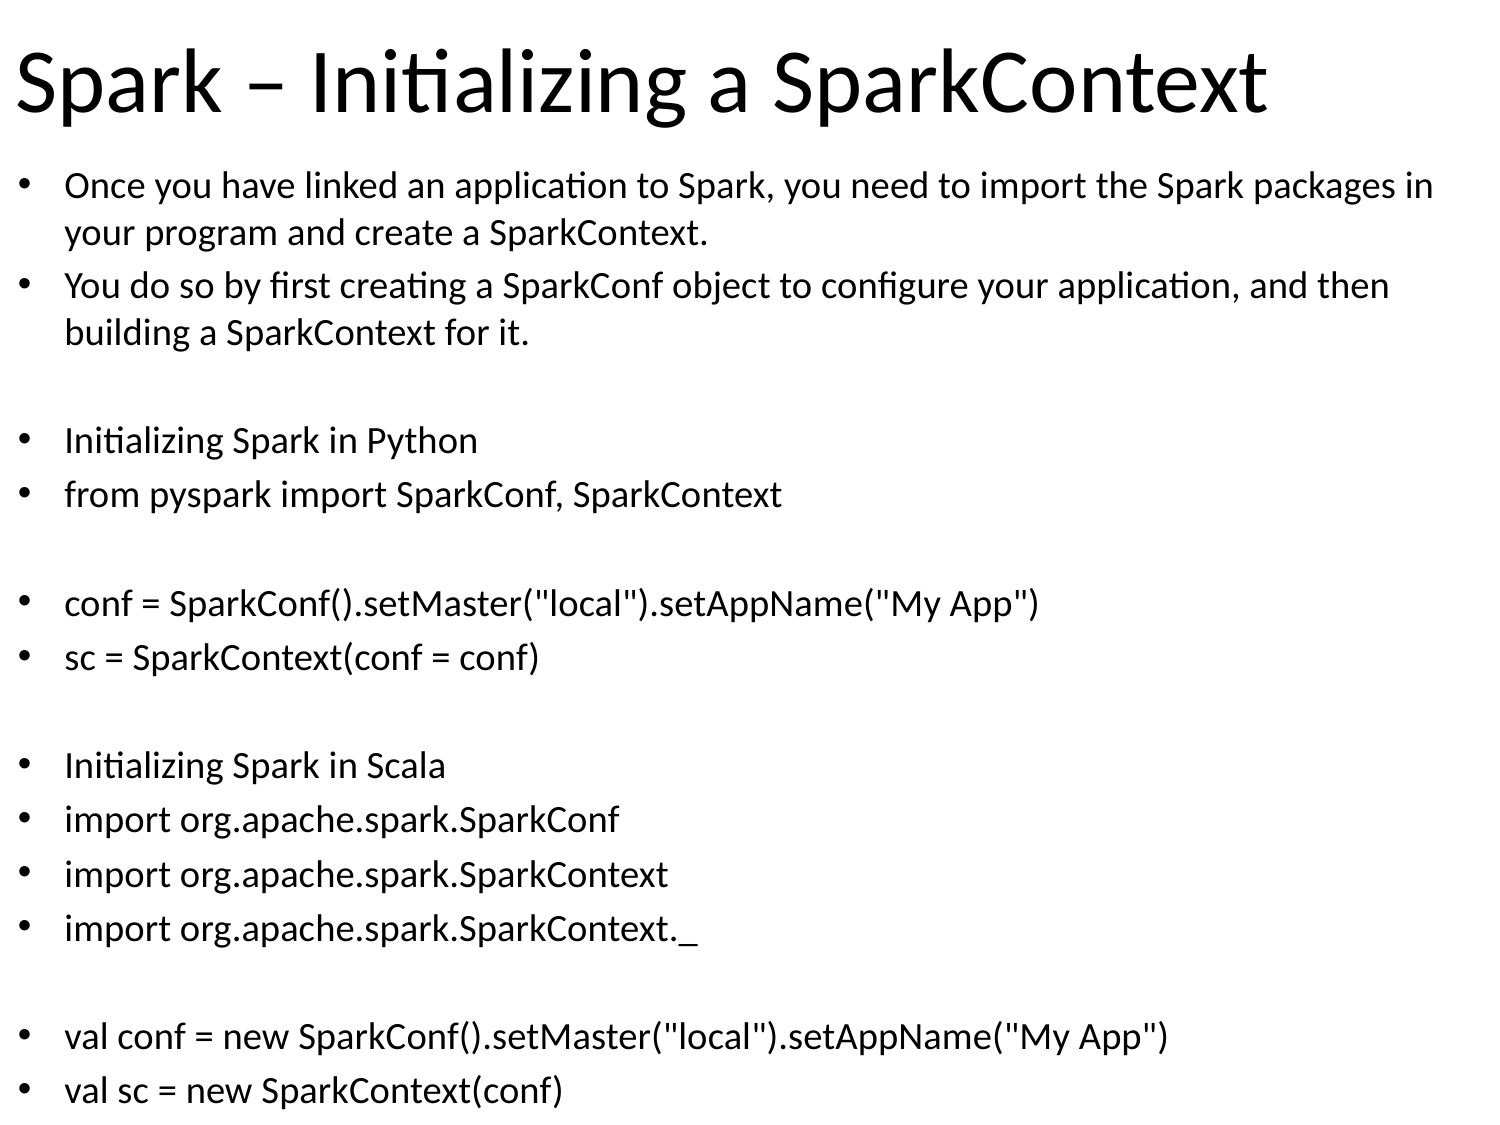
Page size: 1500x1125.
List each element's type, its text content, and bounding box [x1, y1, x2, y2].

title Spark – Initializing a SparkContext [0, 1, 1500, 150]
list Once you have linked an application to Spark, you need to import the Spark packages in your program and create a SparkContext. You do so by first creating a SparkConf object to configure your application, and then building a SparkContext for it. Initializing Spark in Python from pyspark import SparkConf, SparkContext conf = SparkConf().setMaster("local").setAppName("My App") sc = SparkContext(conf = conf) Initializing Spark in Scala import org.apache.spark.SparkConf import org.apache.spark.SparkContext import org.apache.spark.SparkContext._ val conf = new SparkConf().setMaster("local").setAppName("My App") val sc = new SparkContext(conf) [2, 152, 1500, 1125]
